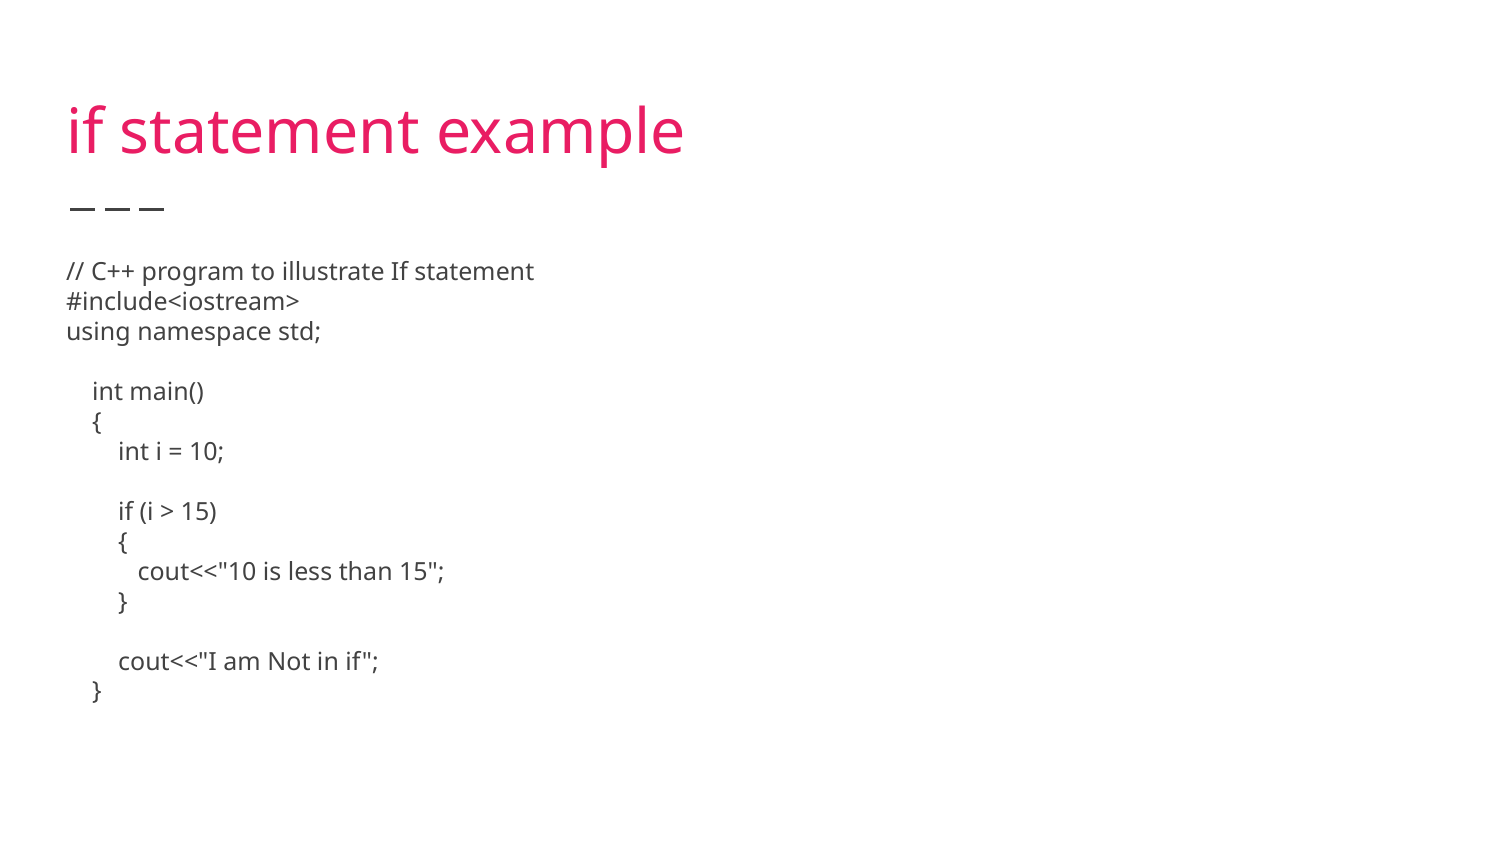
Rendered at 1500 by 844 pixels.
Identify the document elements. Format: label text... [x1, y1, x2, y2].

list // C++ program to illustrate If statement #include<iostream> using namespace std; int main() { int i = 10; if (i > 15) { cout<<"10 is less than 15"; } cout<<"I am Not in if"; } [51, 240, 1449, 750]
title if statement example [51, 61, 1449, 182]
